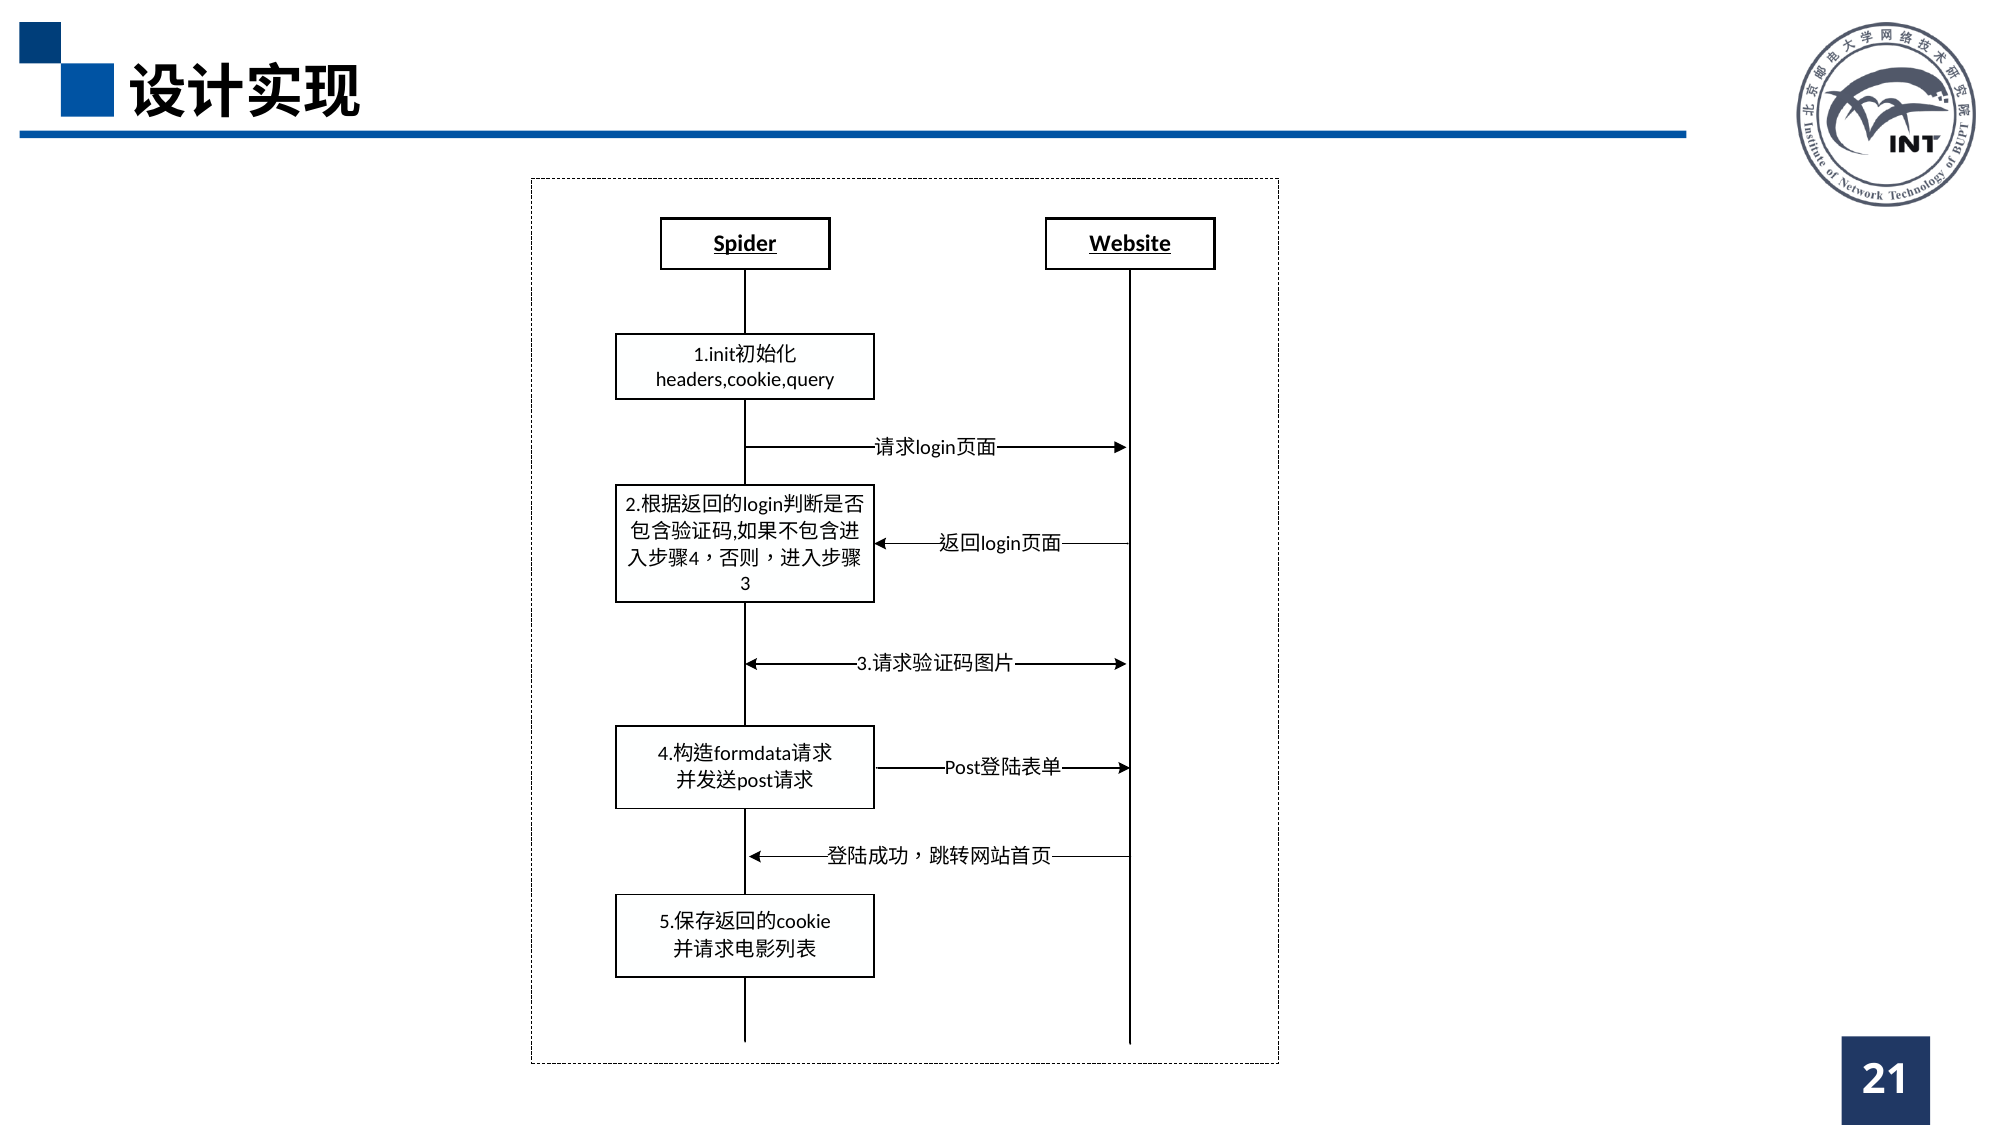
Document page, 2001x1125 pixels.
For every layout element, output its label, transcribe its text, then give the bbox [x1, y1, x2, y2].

picture [529, 175, 1281, 1066]
text_box 设计实现 [113, 47, 1000, 132]
slide_number 21 [1771, 1050, 2000, 1111]
